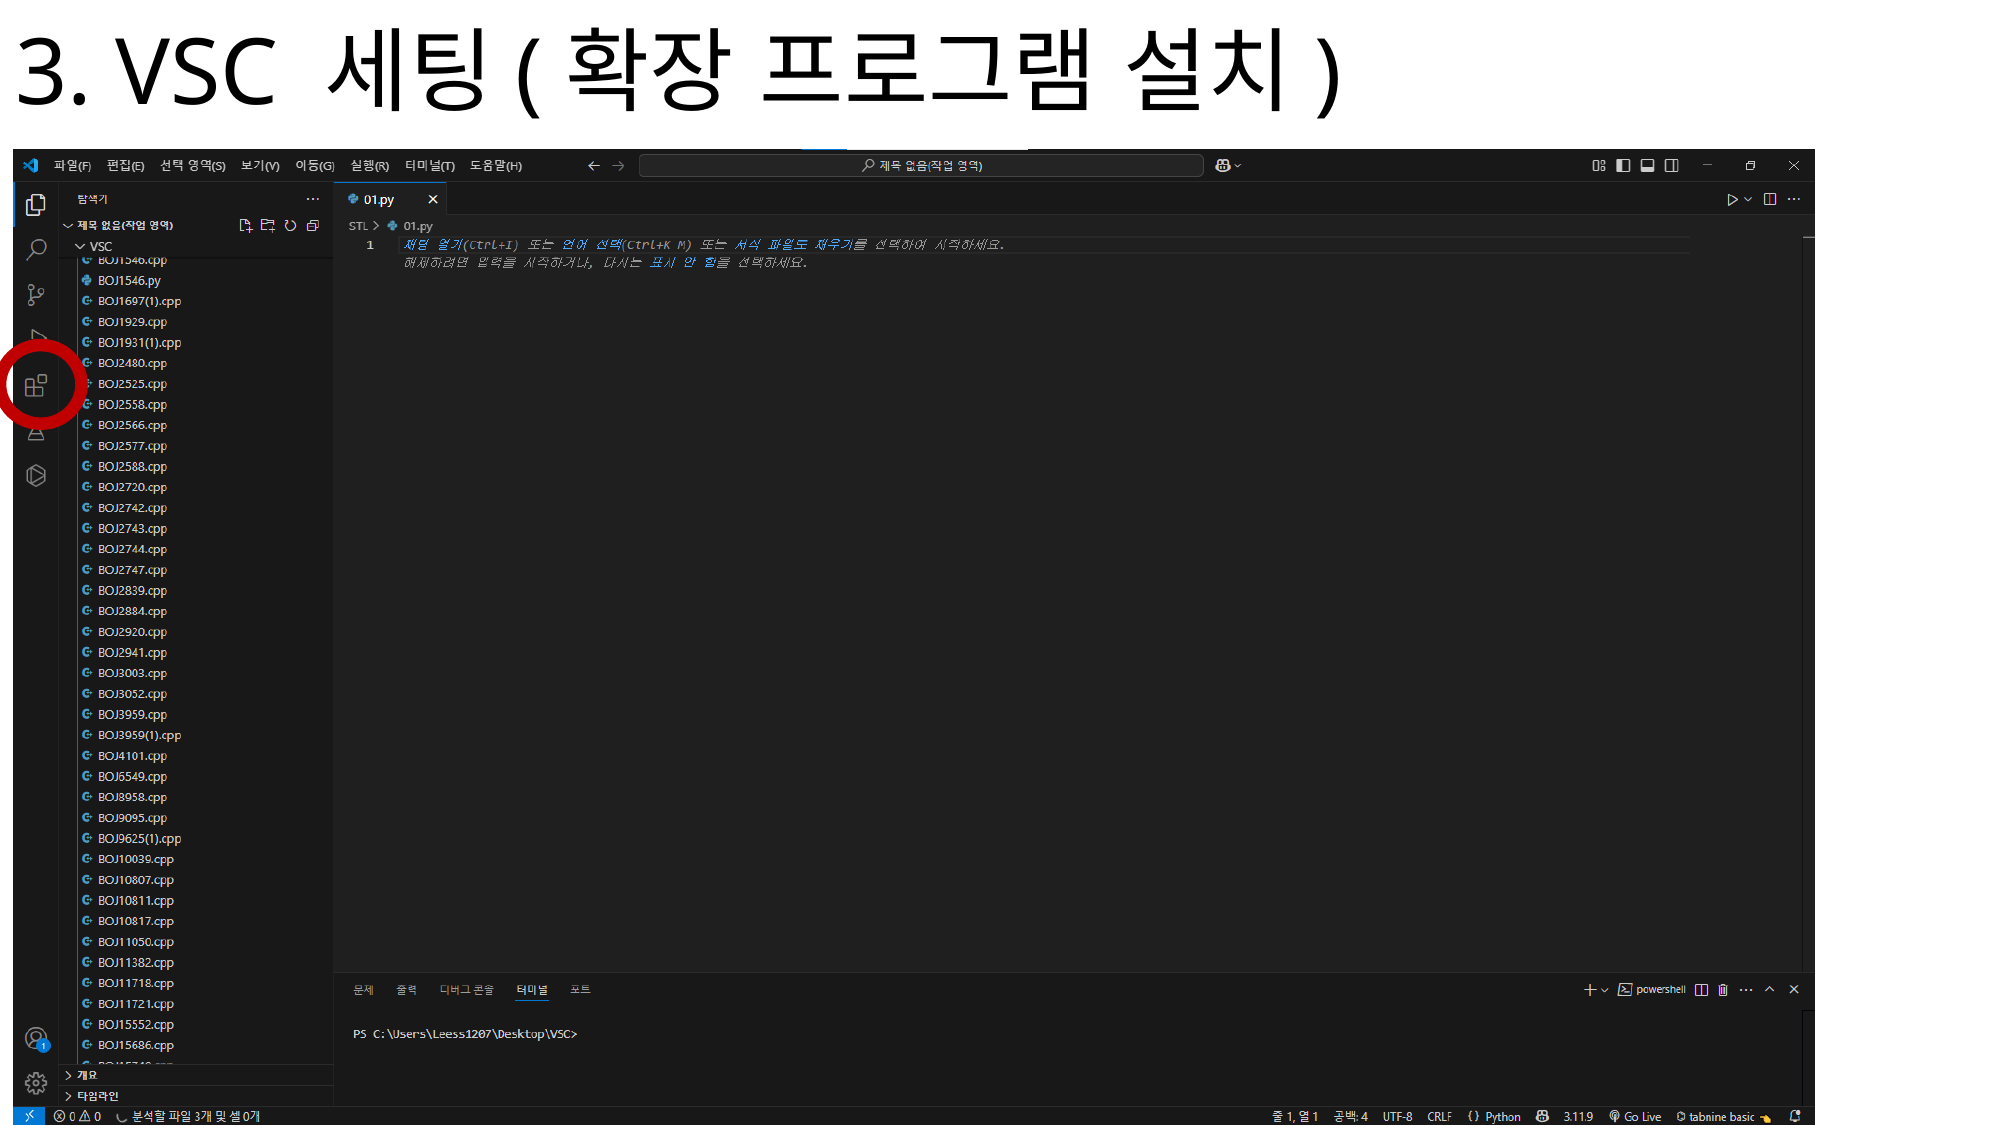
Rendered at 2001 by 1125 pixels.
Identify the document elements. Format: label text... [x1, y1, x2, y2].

title 3. VSC 세팅(확장 프로그램 설치) [0, 0, 1863, 150]
picture [13, 149, 1815, 1125]
text_box [0, 354, 13, 415]
